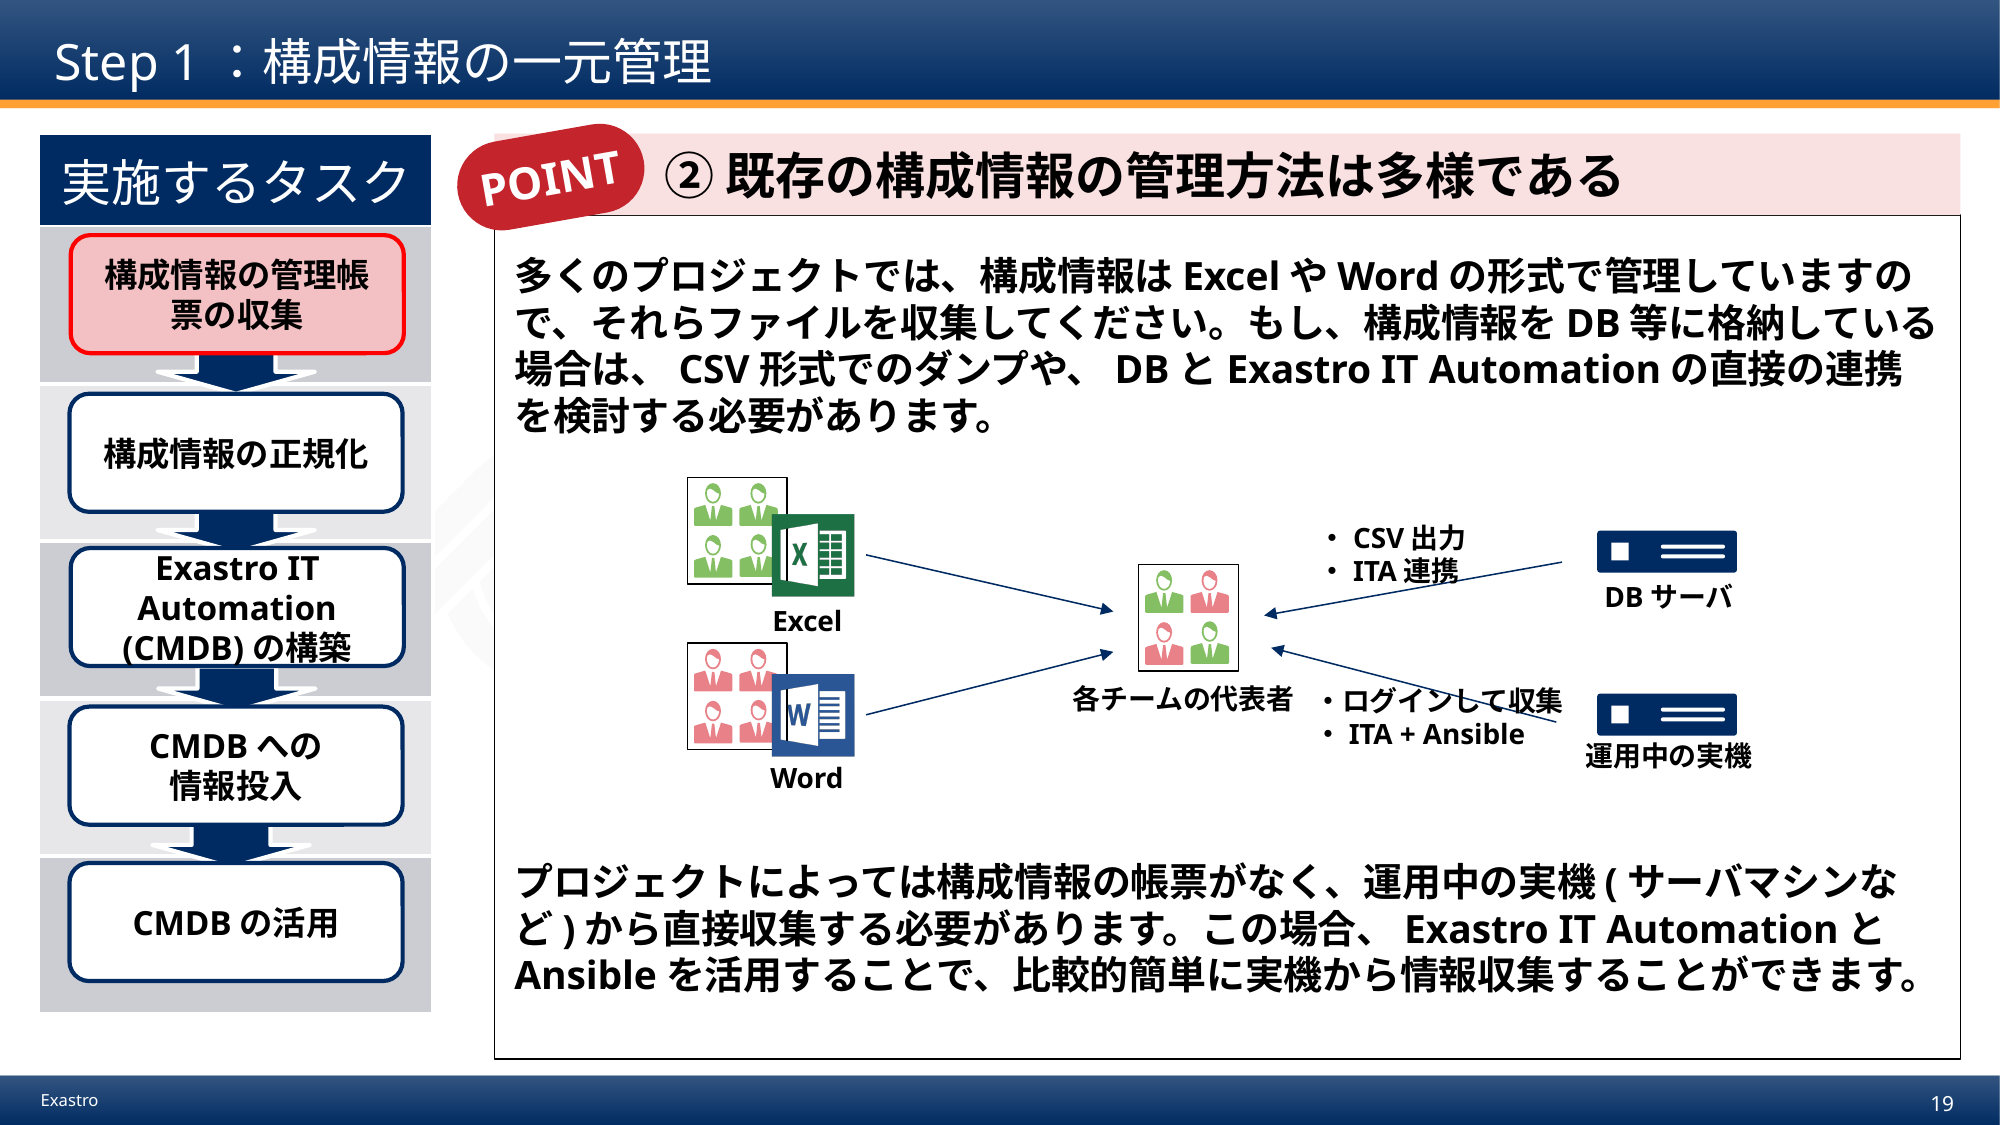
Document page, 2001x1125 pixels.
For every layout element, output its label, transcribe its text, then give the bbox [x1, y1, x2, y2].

table_cell [40, 227, 431, 382]
text_box CMDBの活用 [69, 862, 403, 982]
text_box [687, 477, 788, 585]
table_cell [243, 386, 431, 539]
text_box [1270, 647, 1557, 723]
text_box Exastro IT Automation (CMDB)の構築 [70, 547, 404, 667]
text_box Excel [757, 616, 858, 644]
text_box 各チームの代表者 [1114, 673, 1265, 722]
text_box ② 既存の構成情報の管理方法は多様である [588, 131, 1962, 217]
text_box [157, 512, 315, 547]
text_box 運用中の実機 [1570, 731, 1768, 780]
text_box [1263, 561, 1563, 616]
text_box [1138, 564, 1239, 672]
text_box ② 既存の構成情報の管理方法は多様である [492, 131, 549, 141]
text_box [870, 554, 1114, 612]
text_box 構成情報の正規化 [69, 393, 403, 512]
table_cell [40, 543, 214, 696]
table_cell [40, 701, 216, 854]
text_box CMDBへの 情報投入 [69, 706, 403, 825]
table_cell [40, 858, 431, 1012]
text_box ・CSV出力 ・ITA連携 [1303, 512, 1482, 560]
text_box [157, 354, 315, 393]
table_header 実施するタスク [40, 135, 431, 225]
text_box 多くのプロジェクトでは、構成情報はExcelやWordの形式で管理していますので、それらファイルを収集してください。もし、構成情報をDB等に格納している場合は、CSV形式でのダンプや、DBとExastro IT Automationの直接の連携を検討する必要があります。 プロジェクトによっては構成情報の帳票がなく、運用中の実機(サーバマシンなど)から直接収集する必要があります。この場合、Exastro IT AutomationとAnsibleを活用することで、比較的簡単に実機から情報収集することができます。 [492, 217, 1962, 1061]
table_cell [40, 386, 229, 539]
table_cell [258, 543, 431, 696]
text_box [1596, 693, 1738, 736]
text_box DBサーバ [1589, 572, 1749, 621]
text_box POINT [457, 123, 645, 231]
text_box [1596, 530, 1738, 573]
picture [0, 0, 2000, 1125]
text_box [152, 825, 310, 862]
text_box 構成情報の管理帳票の収集 [70, 235, 404, 354]
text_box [865, 651, 1114, 716]
table_cell [257, 701, 431, 854]
text_box ・ログインして収集 ・ITA + Ansible [1299, 676, 1579, 758]
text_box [687, 642, 788, 750]
text_box [158, 667, 316, 706]
title Step 1：構成情報の一元管理 [39, 18, 1961, 96]
text_box Word [755, 772, 859, 802]
